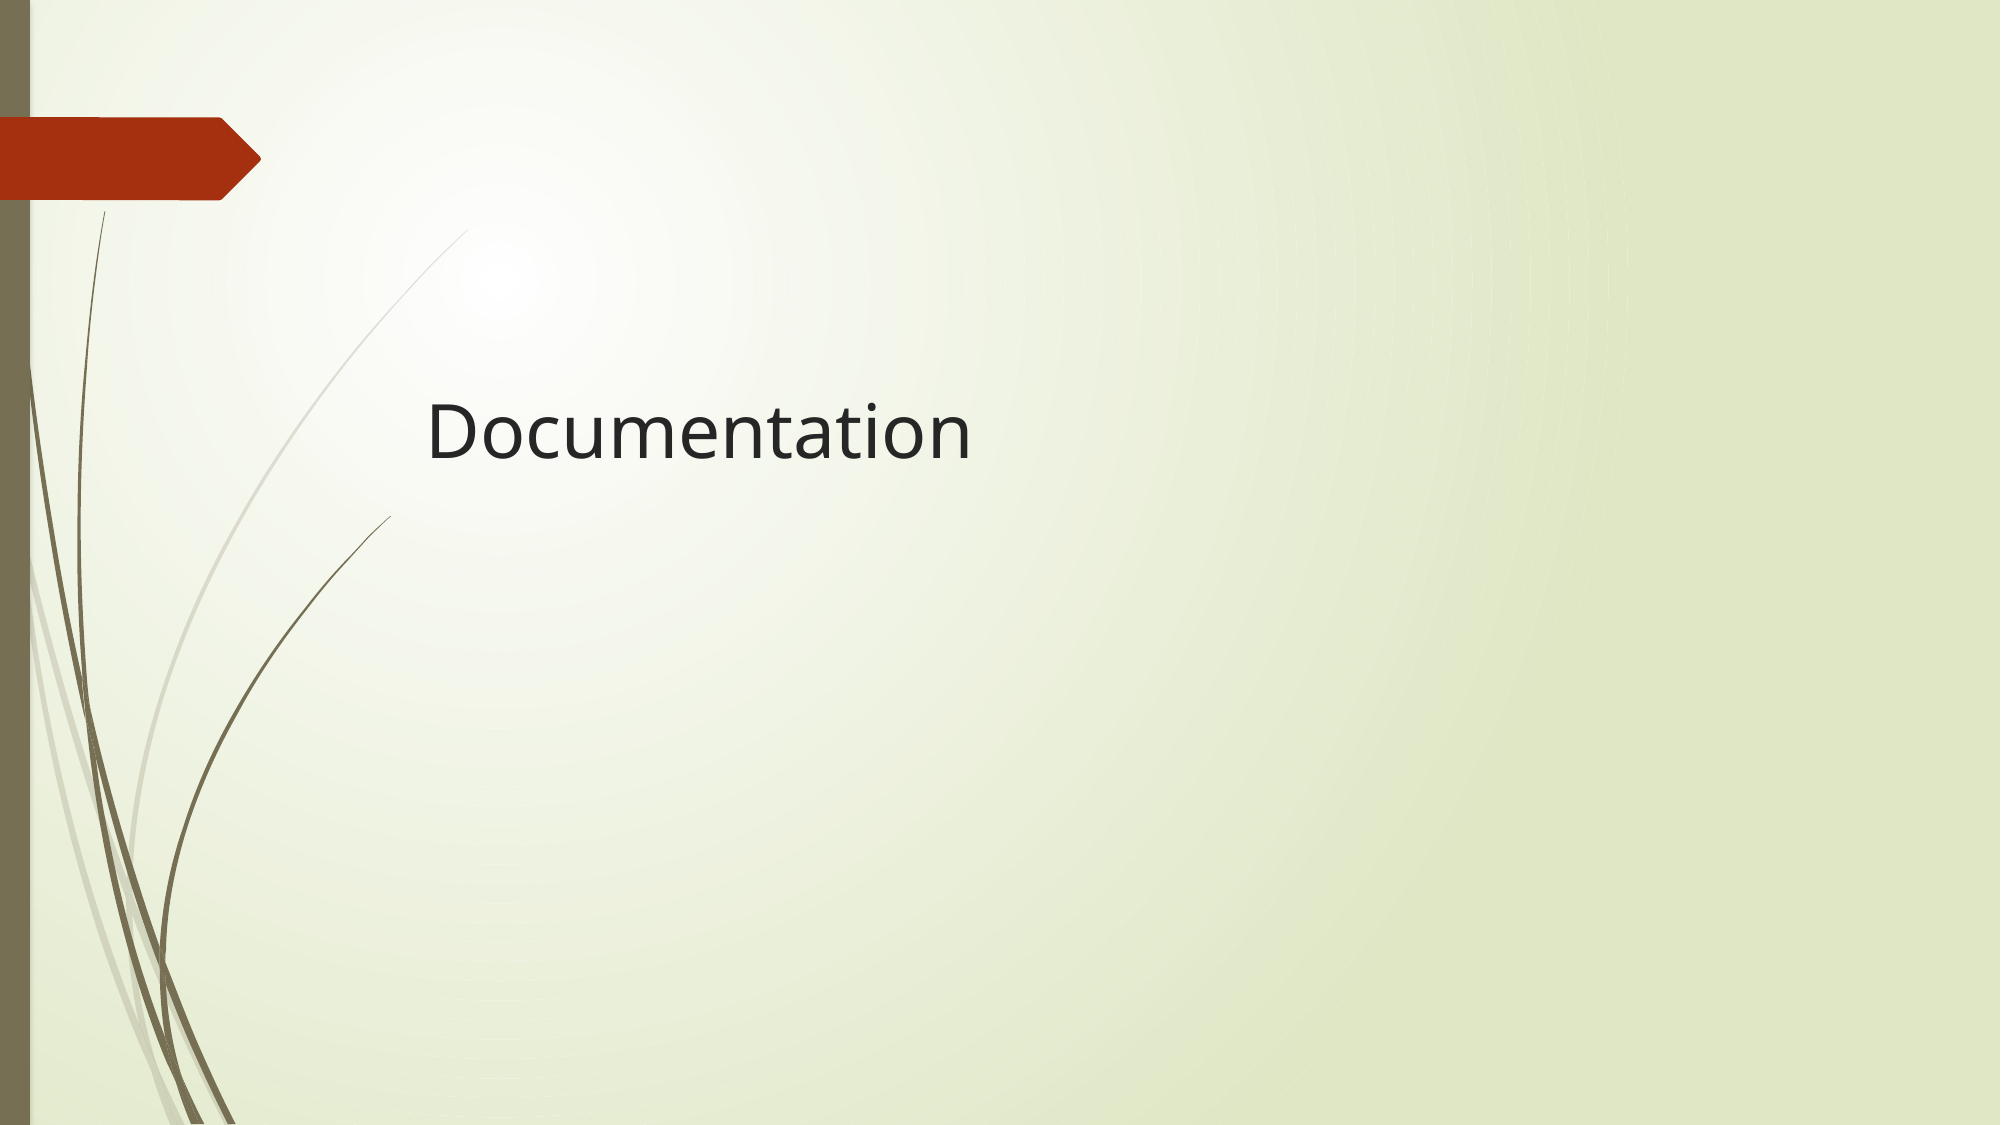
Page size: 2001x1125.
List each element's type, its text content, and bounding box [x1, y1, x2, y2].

title Documentation [410, 375, 1873, 586]
